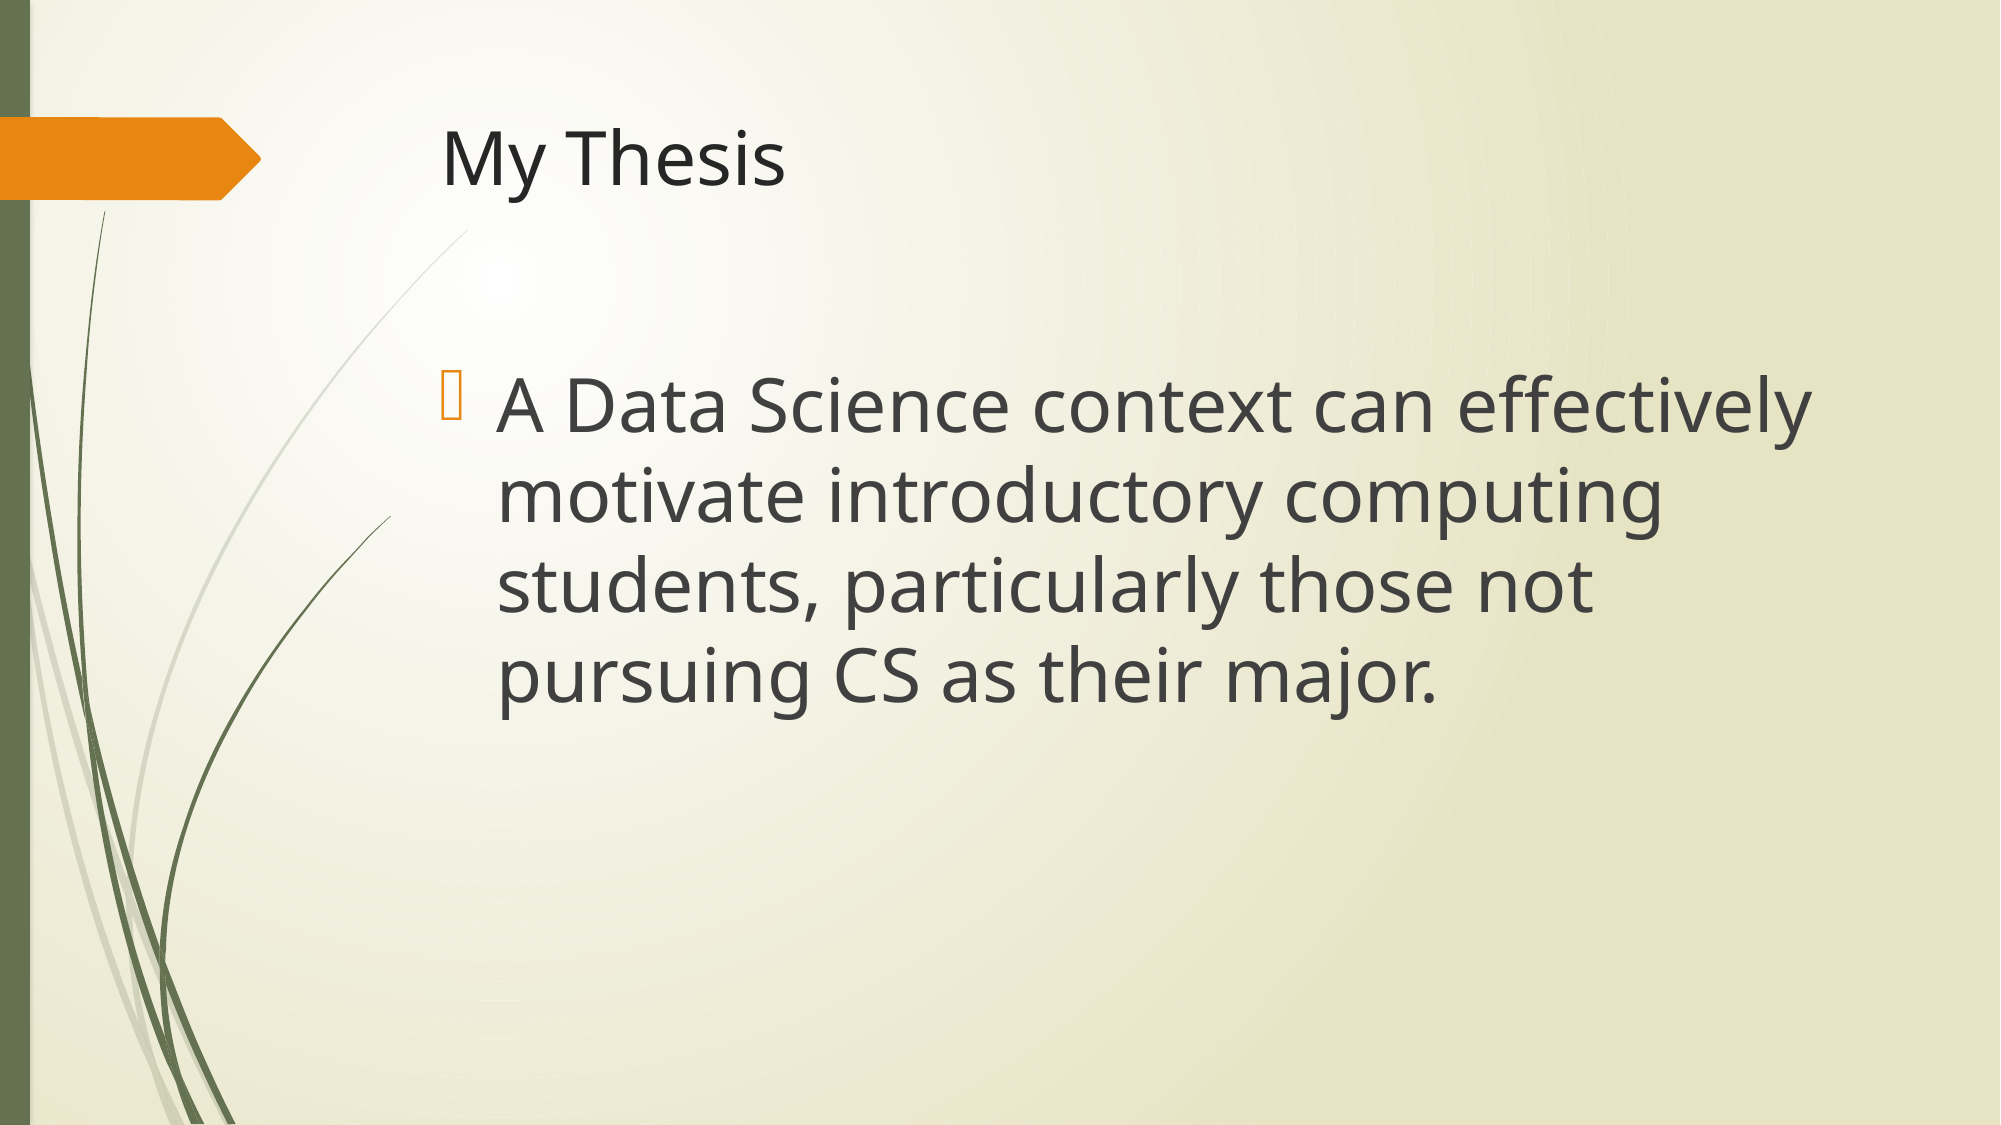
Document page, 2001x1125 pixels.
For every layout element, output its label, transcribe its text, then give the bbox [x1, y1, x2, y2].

title My Thesis [425, 102, 1888, 313]
list A Data Science context can effectively motivate introductory computing students, particularly those not pursuing CS as their major. [424, 350, 1888, 970]
